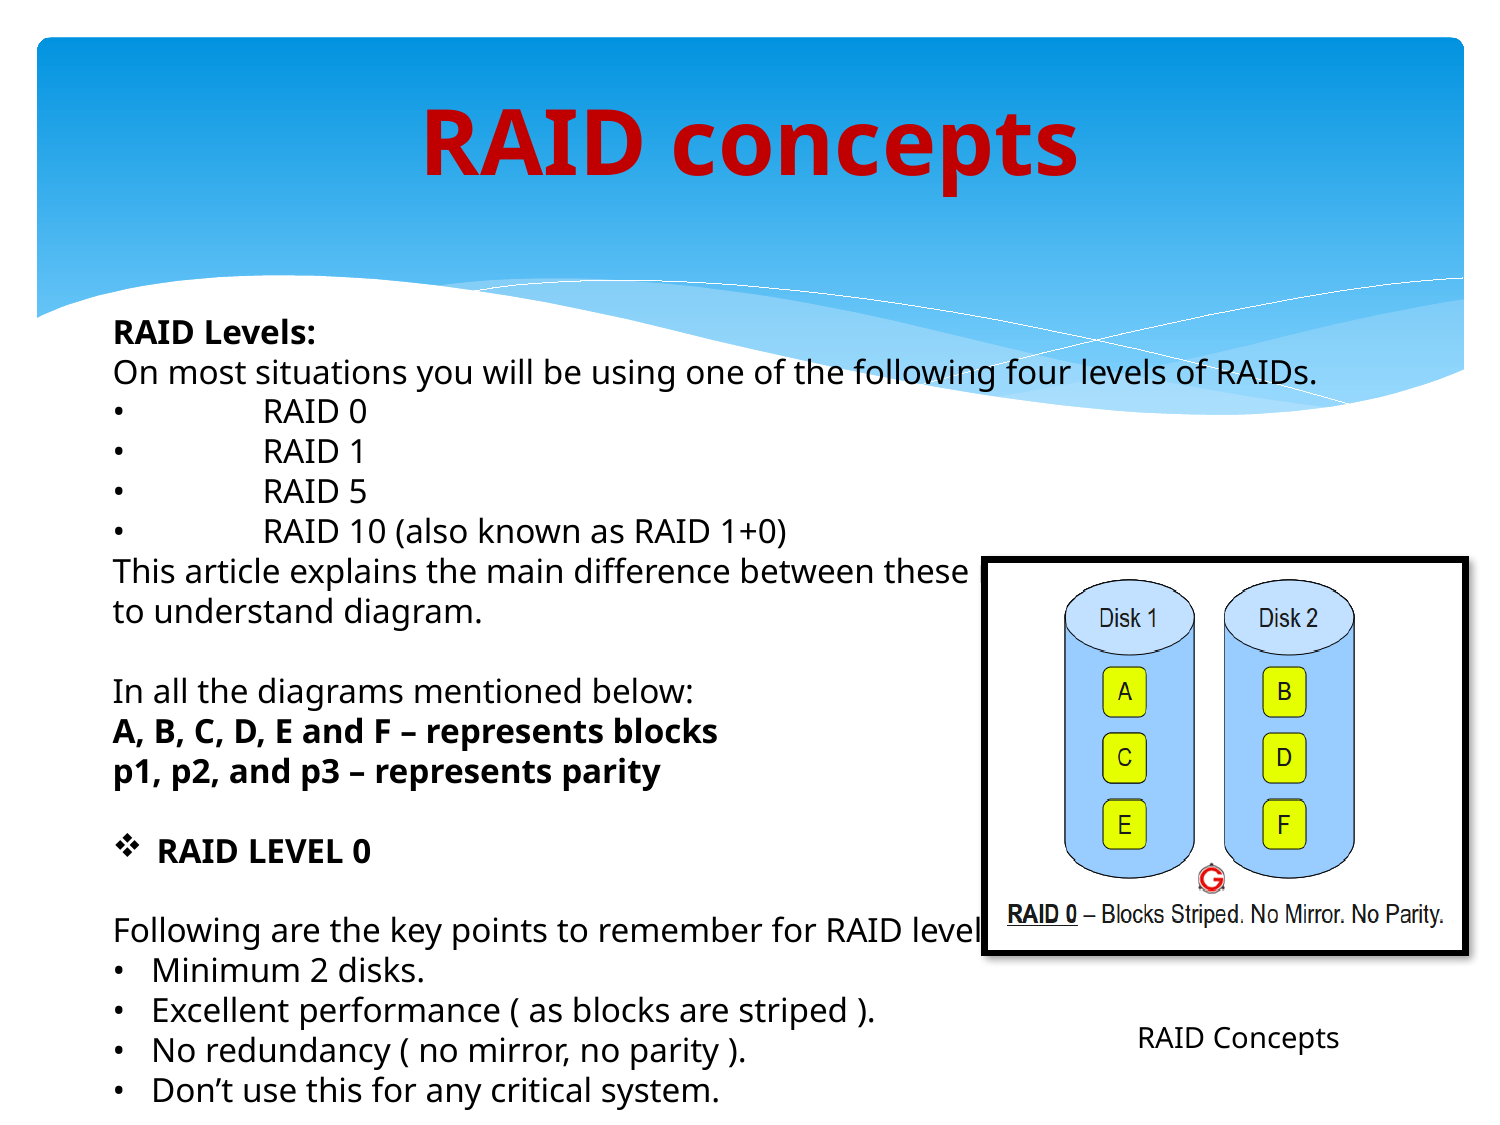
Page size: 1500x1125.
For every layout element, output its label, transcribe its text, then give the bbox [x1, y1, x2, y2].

text_box RAID Concepts [1122, 1012, 1478, 1073]
text_box RAID Levels: On most situations you will be using one of the following four levels of RAIDs. • RAID 0 • RAID 1 • RAID 5 • RAID 10 (also known as RAID 1+0) This article explains the main difference between these raid levels along with an easy to understand diagram. In all the diagrams mentioned below: A, B, C, D, E and F – represents blocks p1, p2, and p3 – represents parity RAID LEVEL 0 Following are the key points to remember for RAID level 0. • Minimum 2 disks. • Excellent performance ( as blocks are striped ). • No redundancy ( no mirror, no parity ). • Don’t use this for any critical system. [112, 287, 1475, 1125]
title RAID concepts [75, 45, 1425, 233]
text_box [149, 200, 1500, 1125]
picture [987, 562, 1463, 951]
